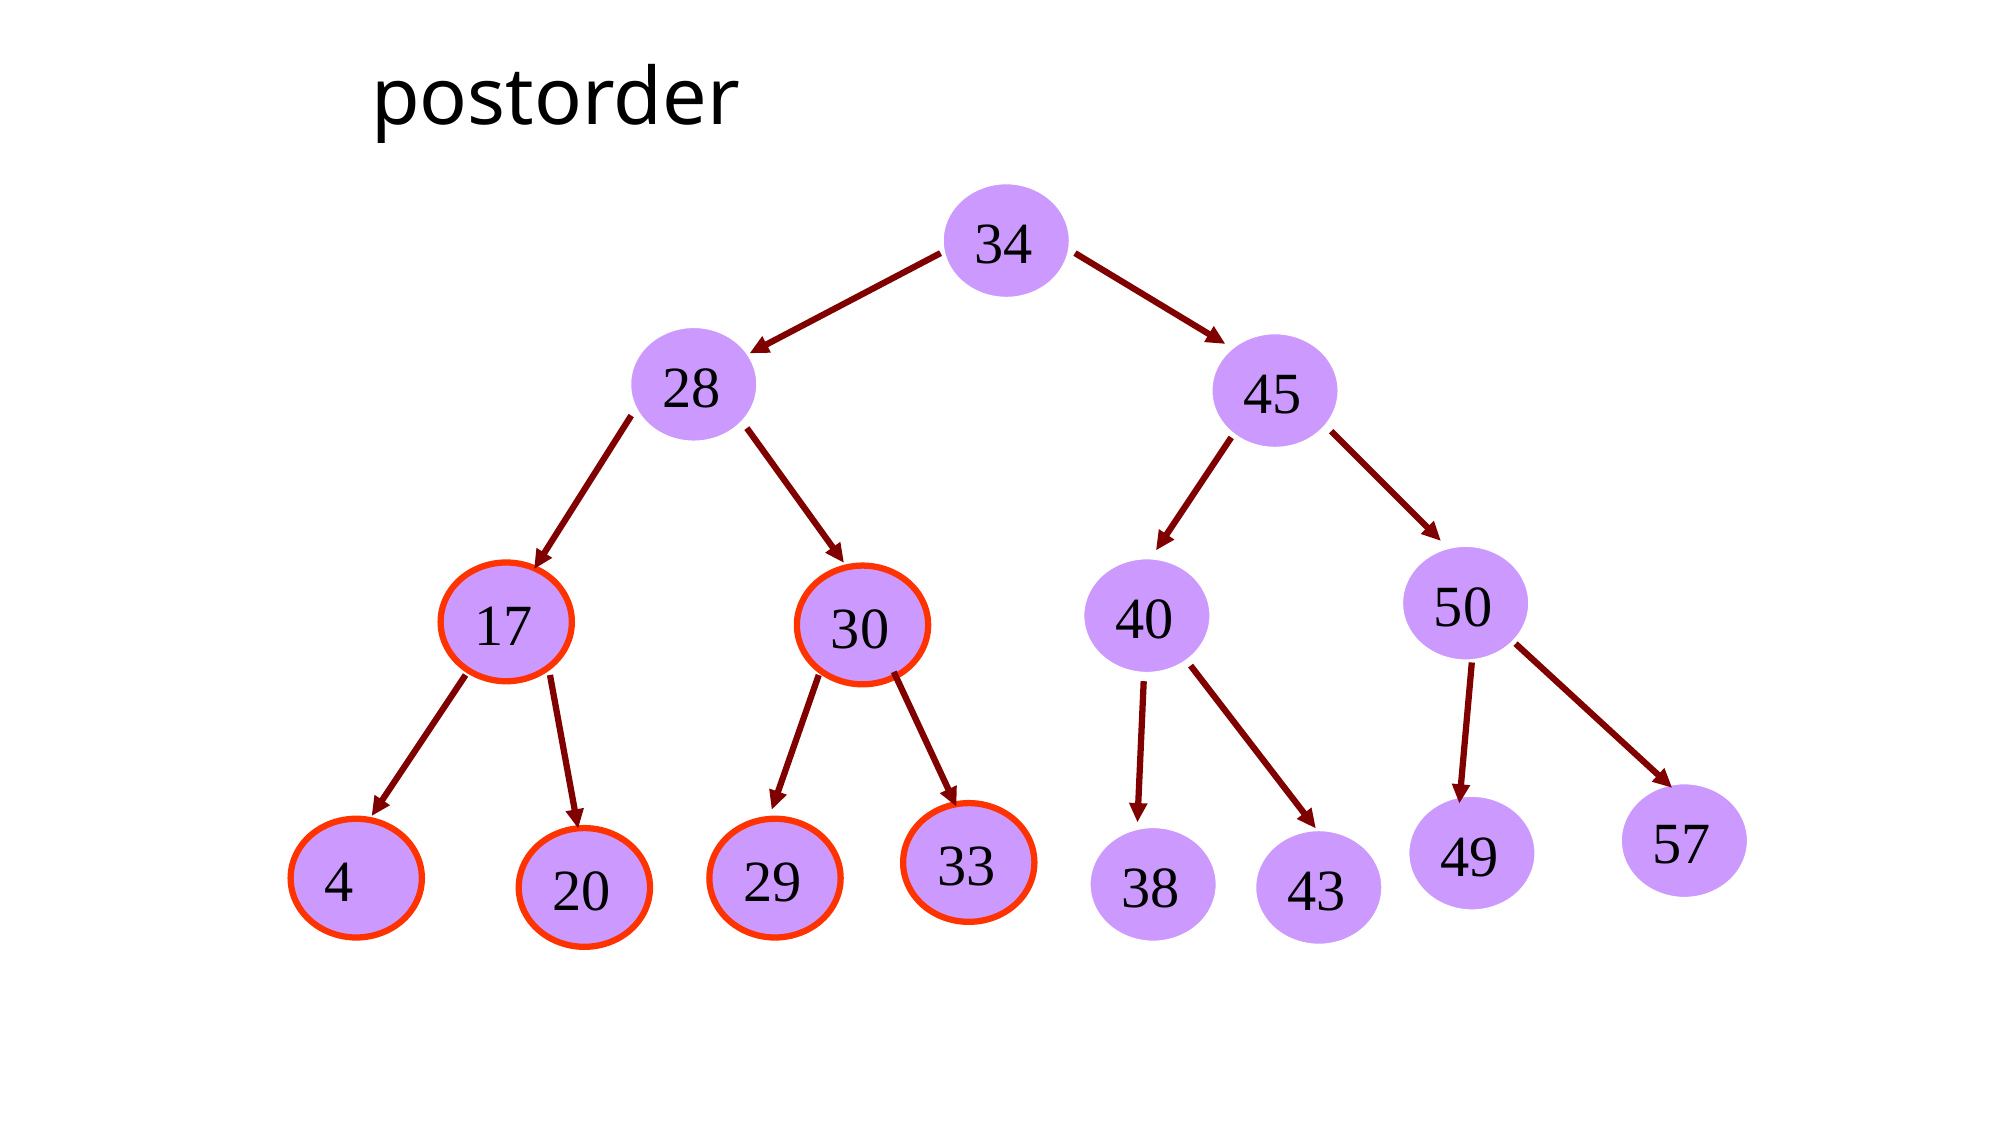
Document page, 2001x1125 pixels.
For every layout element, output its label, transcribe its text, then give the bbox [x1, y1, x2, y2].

text_box [1190, 665, 1316, 829]
text_box 49 [1406, 793, 1538, 913]
title postorder [356, 4, 1632, 193]
text_box 4 [290, 818, 422, 938]
text_box [371, 674, 466, 816]
text_box [534, 415, 632, 569]
text_box [1515, 643, 1672, 788]
text_box 50 [1400, 543, 1532, 663]
text_box 34 [940, 181, 1072, 300]
text_box 38 [1087, 825, 1219, 944]
text_box [1156, 437, 1232, 550]
text_box 43 [1253, 828, 1385, 947]
text_box 28 [628, 324, 760, 444]
text_box [1331, 431, 1441, 541]
text_box 17 [440, 562, 572, 682]
text_box [770, 674, 819, 810]
text_box [1454, 662, 1472, 804]
text_box 29 [709, 818, 841, 938]
text_box [549, 674, 582, 829]
text_box 33 [903, 803, 1035, 922]
text_box 30 [796, 565, 929, 685]
text_box [1074, 253, 1225, 344]
text_box 40 [1081, 556, 1213, 676]
text_box 20 [518, 828, 651, 947]
text_box [746, 428, 844, 563]
text_box [750, 253, 941, 354]
text_box [1131, 681, 1145, 822]
text_box 45 [1209, 331, 1341, 450]
text_box 57 [1618, 781, 1751, 901]
text_box [893, 671, 957, 807]
